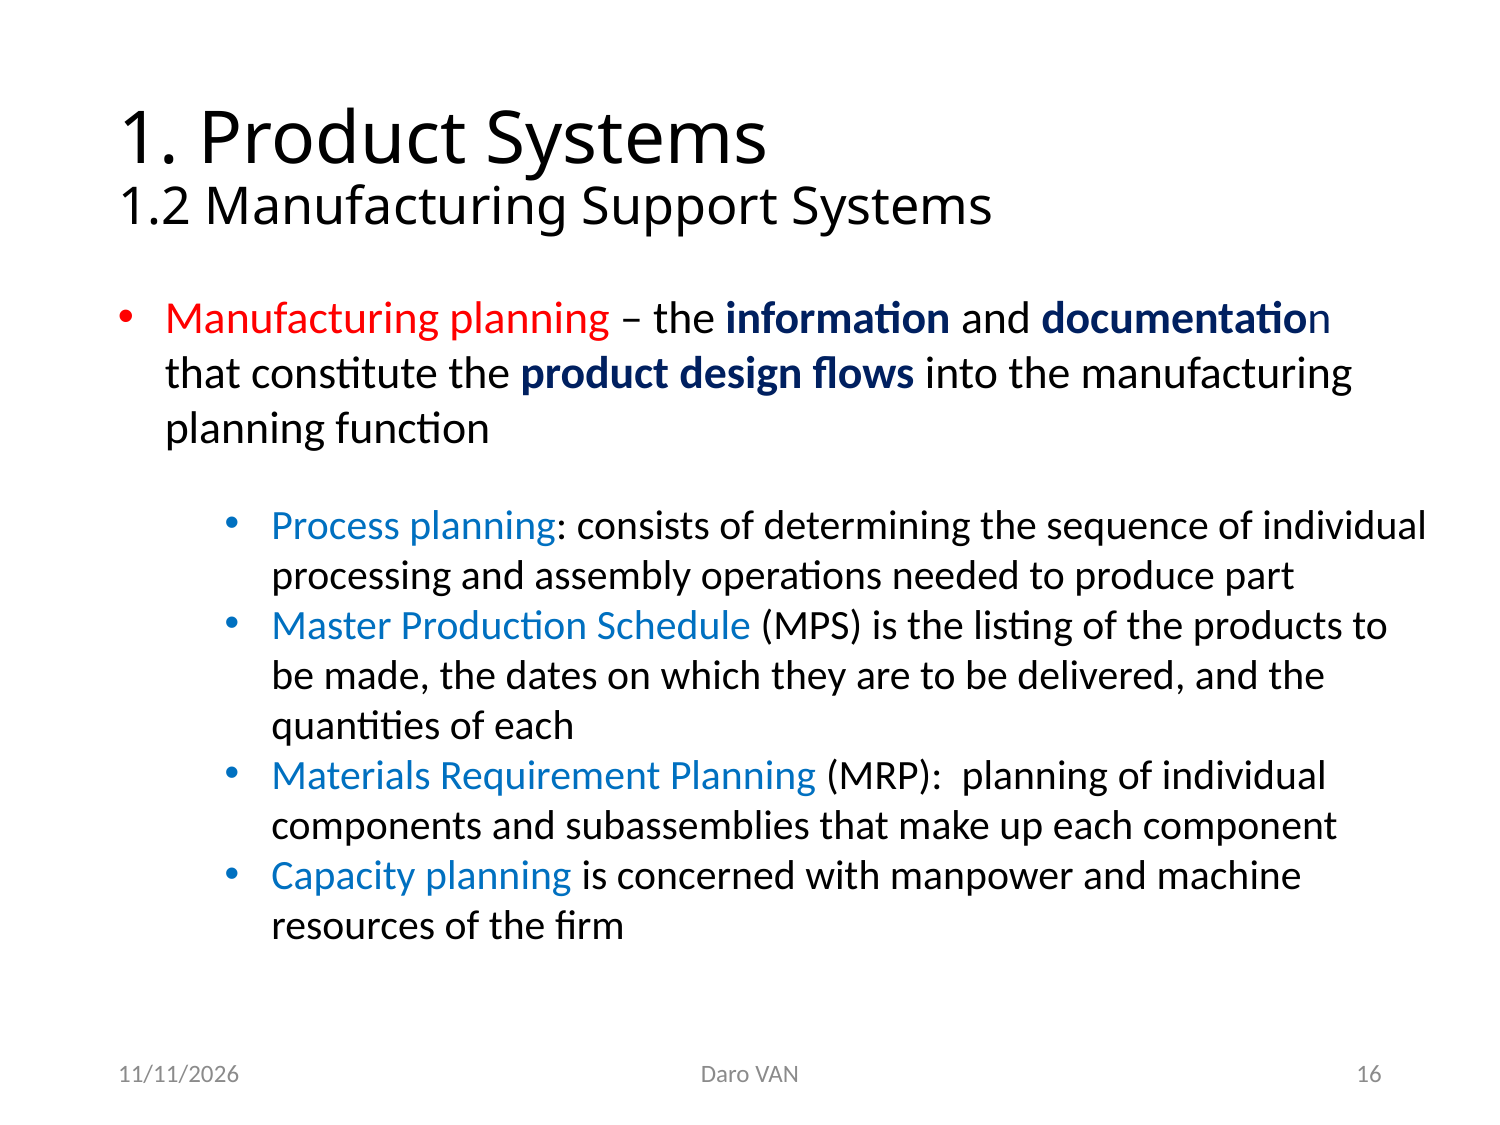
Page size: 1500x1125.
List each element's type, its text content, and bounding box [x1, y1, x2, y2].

text_box Process planning: consists of determining the sequence of individual processing and assembly operations needed to produce part Master Production Schedule (MPS) is the listing of the products to be made, the dates on which they are to be delivered, and the quantities of each Materials Requirement Planning (MRP): planning of individual components and subassemblies that make up each component Capacity planning is concerned with manpower and machine resources of the firm [209, 490, 1455, 956]
text_box Manufacturing planning – the information and documentation that constitute the product design flows into the manufacturing planning function [103, 280, 1397, 461]
footer Daro VAN [496, 1042, 1004, 1103]
slide_number 16 [1059, 1042, 1397, 1103]
title 1. Product Systems 1.2 Manufacturing Support Systems [103, 59, 1397, 278]
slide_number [103, 1042, 441, 1103]
